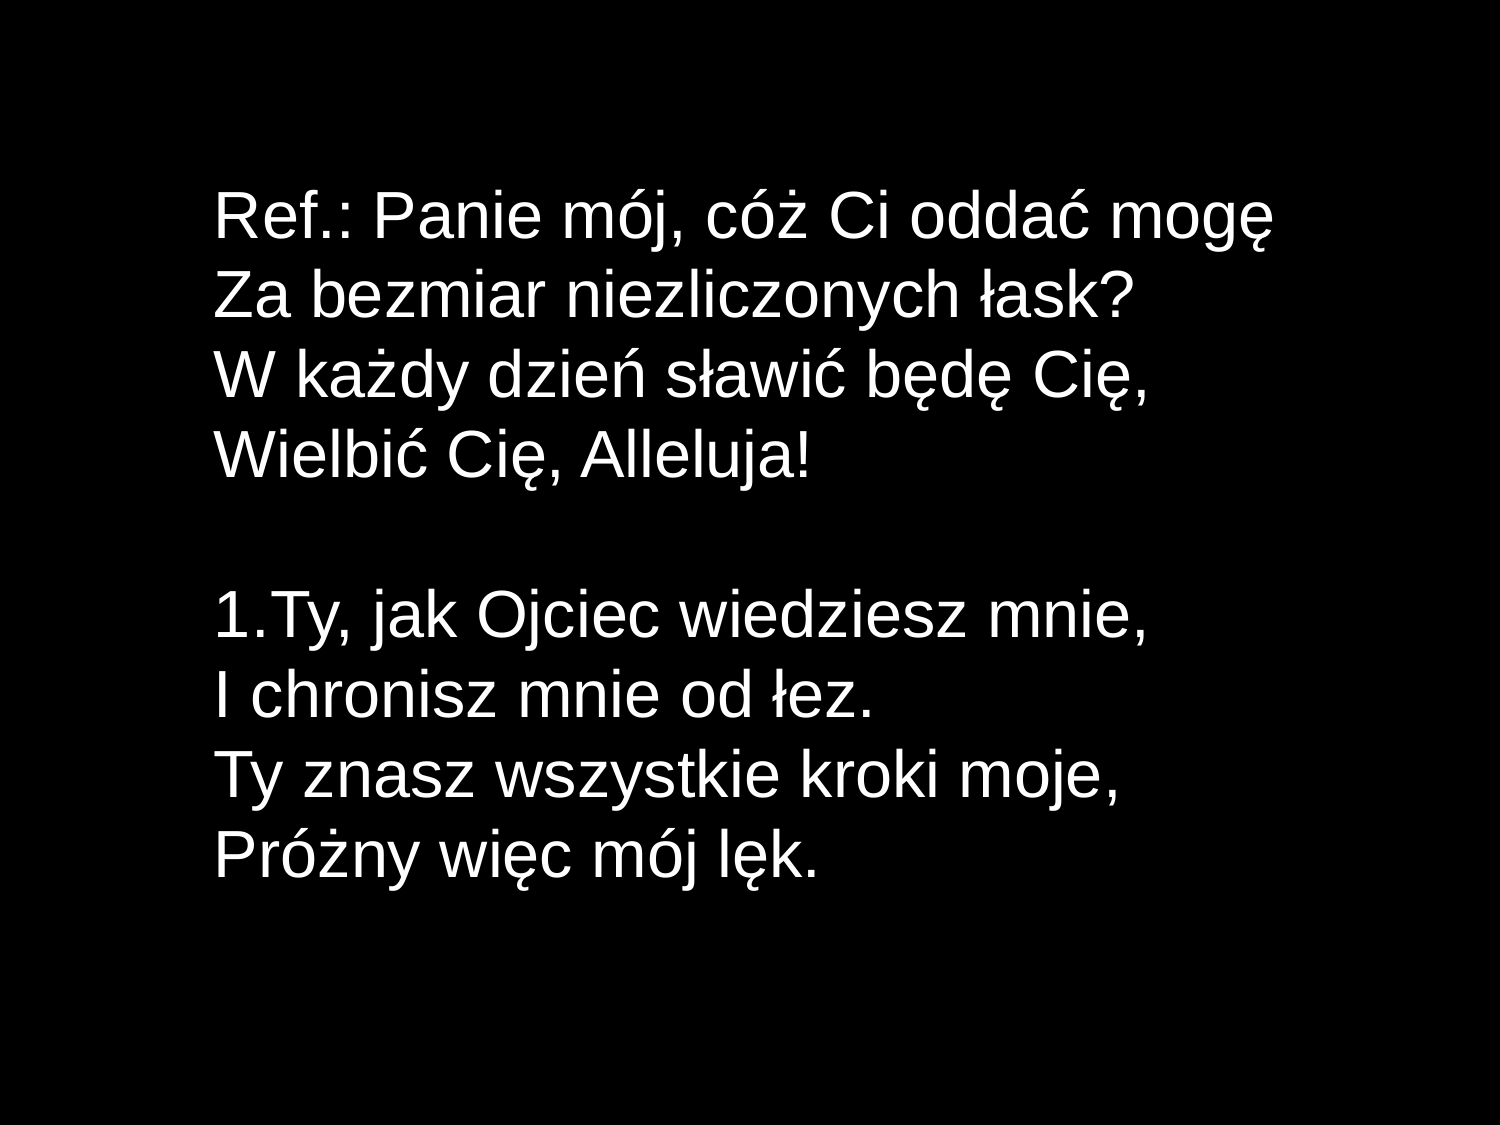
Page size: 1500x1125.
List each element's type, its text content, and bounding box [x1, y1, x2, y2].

text_box Ref.: Panie mój, cóż Ci oddać mogę Za bezmiar niezliczonych łask? W każdy dzień sławić będę Cię, Wielbić Cię, Alleluja! Ty, jak Ojciec wiedziesz mnie, I chronisz mnie od łez. Ty znasz wszystkie kroki moje, Próżny więc mój lęk. [199, 163, 1360, 899]
